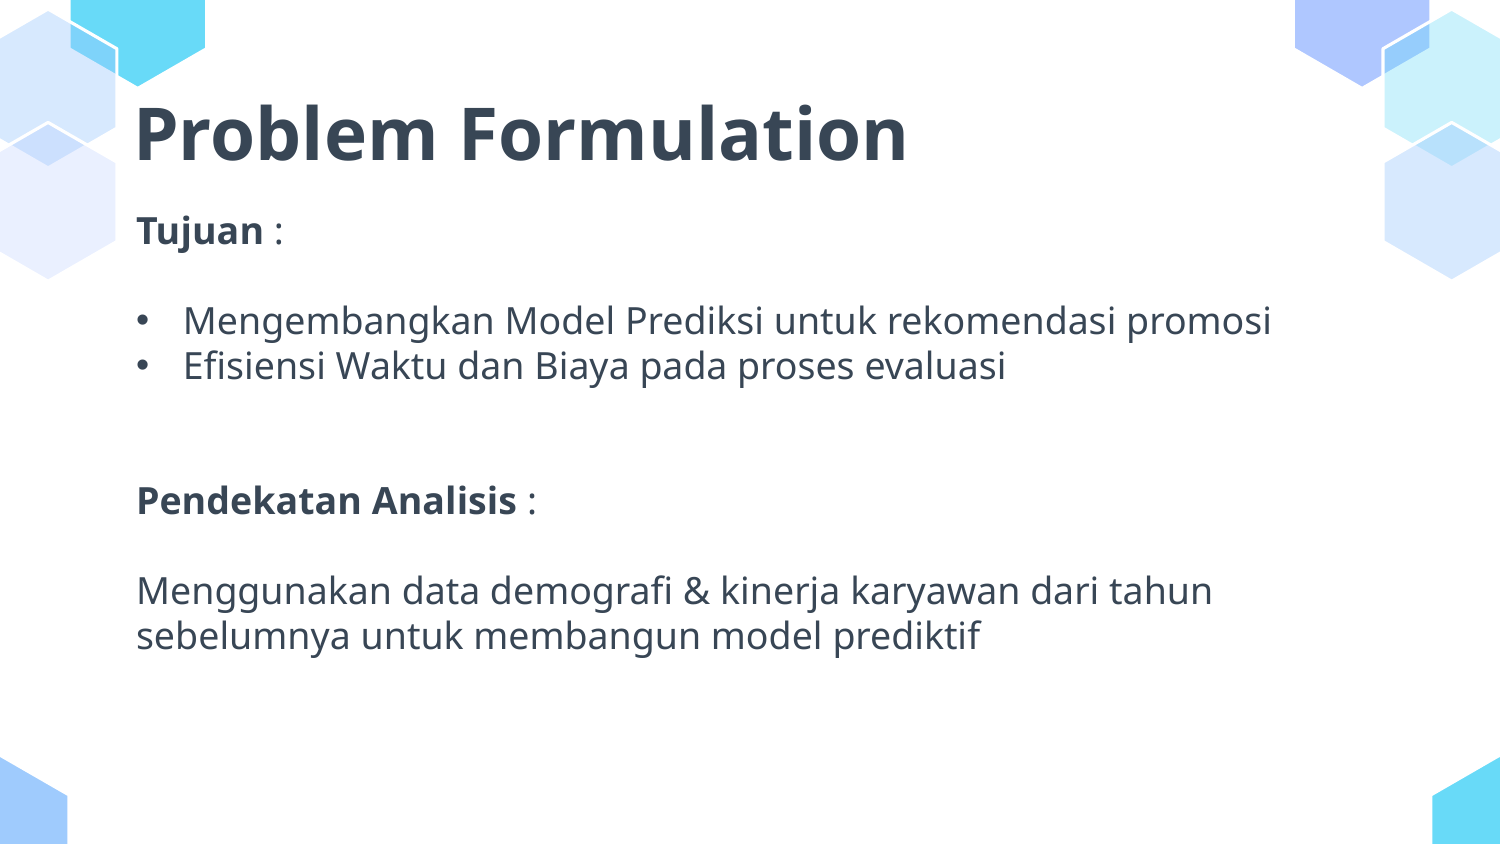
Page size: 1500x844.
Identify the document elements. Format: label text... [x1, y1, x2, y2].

subtitle Tujuan : Mengembangkan Model Prediksi untuk rekomendasi promosi Efisiensi Waktu dan Biaya pada proses evaluasi Pendekatan Analisis : Menggunakan data demografi & kinerja karyawan dari tahun sebelumnya untuk membangun model prediktif [120, 191, 1348, 786]
title Problem Formulation [118, 72, 1029, 167]
